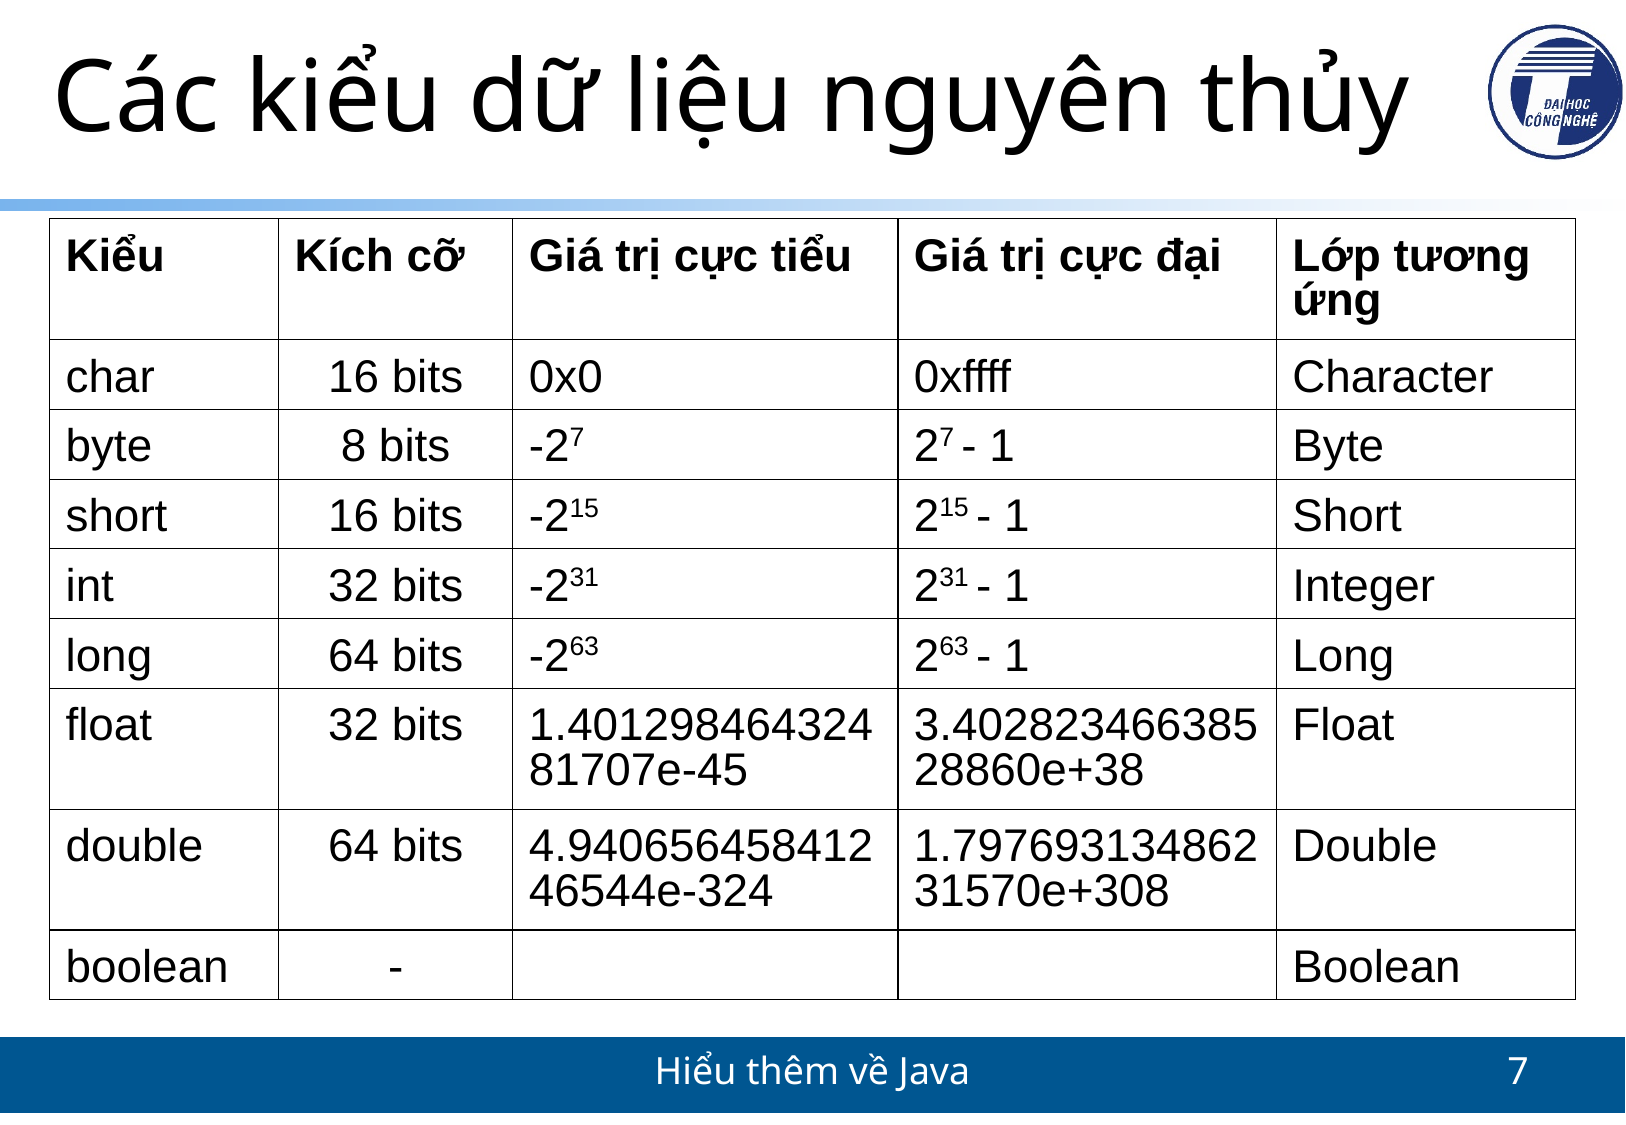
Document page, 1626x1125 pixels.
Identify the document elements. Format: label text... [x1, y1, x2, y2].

table_cell Long [1277, 619, 1575, 688]
table_cell Integer [1277, 549, 1575, 618]
table_cell Float [1277, 689, 1575, 809]
slide_number 7 [1164, 1042, 1544, 1103]
table_cell 3.40282346638528860e+38 [899, 689, 1276, 809]
table_cell 32 bits [279, 549, 512, 618]
table_cell boolean [50, 931, 278, 999]
table_cell - [279, 931, 512, 999]
table_cell short [50, 480, 278, 548]
table_cell 263 - 1 [899, 619, 1276, 688]
picture [1500, 22, 1625, 162]
footer Hiểu thêm về Java [555, 1042, 1070, 1103]
table_cell 0xffff [899, 340, 1276, 409]
table_cell int [50, 549, 278, 618]
table_header Kích cỡ [279, 219, 512, 339]
table_cell 64 bits [279, 810, 512, 929]
table_cell Double [1277, 810, 1575, 929]
title Các kiểu dữ liệu nguyên thủy [37, 0, 1500, 186]
table_cell char [50, 340, 278, 409]
table_cell 16 bits [279, 340, 512, 409]
table_cell 0x0 [513, 340, 897, 409]
table_cell -27 [513, 410, 897, 479]
table_cell -231 [513, 549, 897, 618]
table_header Giá trị cực tiểu [513, 219, 897, 339]
table_cell 231 - 1 [899, 549, 1276, 618]
table_cell Short [1277, 480, 1575, 548]
table_cell 1.79769313486231570e+308 [899, 810, 1276, 929]
table_cell byte [50, 410, 278, 479]
table_cell 215 - 1 [899, 480, 1276, 548]
table_cell [899, 931, 1276, 999]
table_cell -215 [513, 480, 897, 548]
picture [0, 199, 1625, 211]
table_cell 16 bits [279, 480, 512, 548]
table_cell 8 bits [279, 410, 512, 479]
table_cell float [50, 689, 278, 809]
table_cell Character [1277, 340, 1575, 409]
table_cell 4.94065645841246544e-324 [513, 810, 897, 929]
table_cell 27 - 1 [899, 410, 1276, 479]
table_cell 1.40129846432481707e-45 [513, 689, 897, 809]
table_cell 64 bits [279, 619, 512, 688]
table_cell double [50, 810, 278, 929]
table_header Lớp tương ứng [1277, 219, 1575, 339]
table_cell -263 [513, 619, 897, 688]
table_header Kiểu [50, 219, 278, 339]
picture [0, 1037, 1625, 1113]
table_header Giá trị cực đại [899, 219, 1276, 339]
table_cell long [50, 619, 278, 688]
table_cell Byte [1277, 410, 1575, 479]
table_cell Boolean [1277, 931, 1575, 999]
table_cell 32 bits [279, 689, 512, 809]
table_cell [513, 931, 897, 999]
